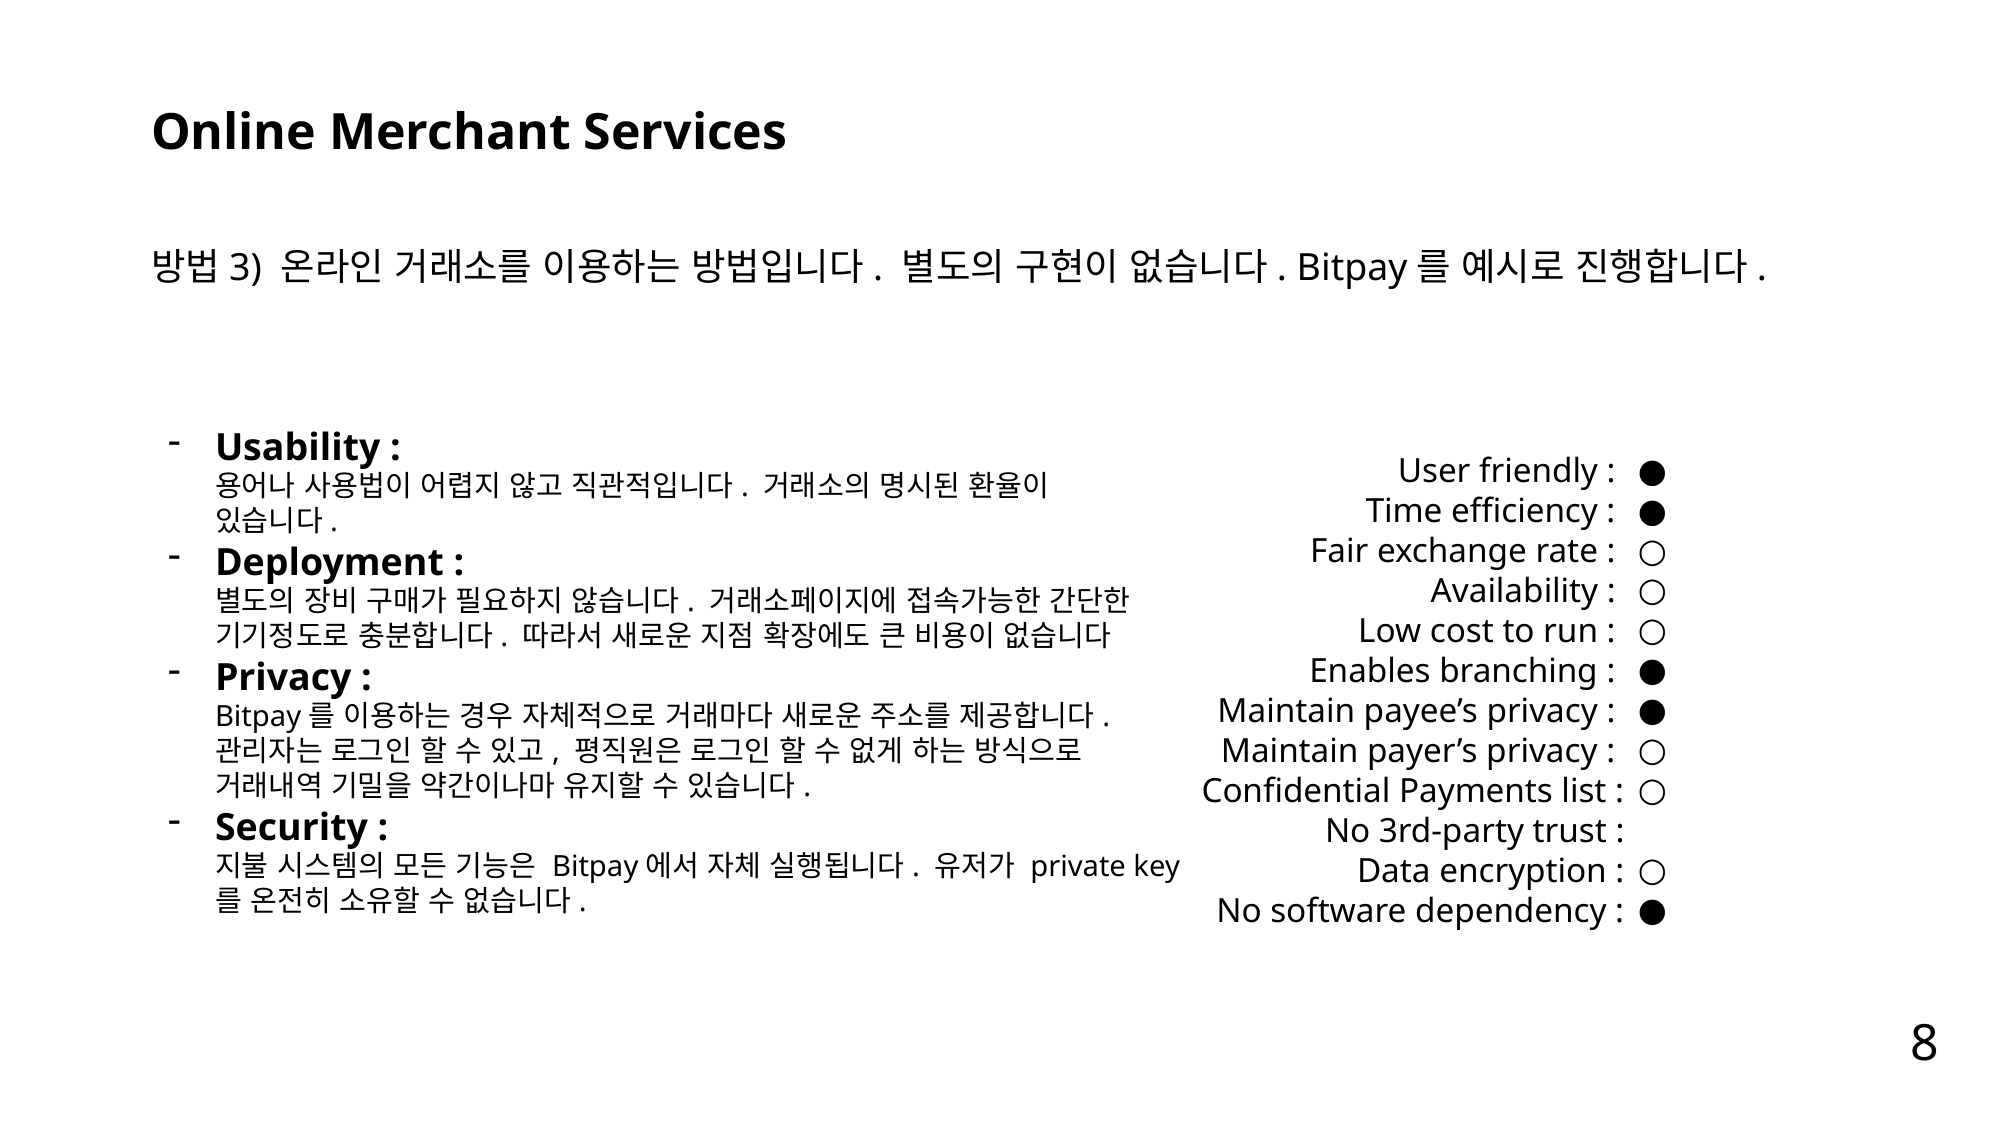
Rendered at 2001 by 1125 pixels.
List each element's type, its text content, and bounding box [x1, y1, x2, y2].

text_box Usability : 용어나 사용법이 어렵지 않고 직관적입니다. 거래소의 명시된 환율이 있습니다. Deployment : 별도의 장비 구매가 필요하지 않습니다. 거래소페이지에 접속가능한 간단한 기기정도로 충분합니다. 따라서 새로운 지점 확장에도 큰 비용이 없습니다 Privacy : Bitpay를 이용하는 경우 자체적으로 거래마다 새로운 주소를 제공합니다. 관리자는 로그인 할 수 있고, 평직원은 로그인 할 수 없게 하는 방식으로 거래내역 기밀을 약간이나마 유지할 수 있습니다. Security : 지불 시스템의 모든 기능은 Bitpay에서 자체 실행됩니다. 유저가 private key를 온전히 소유할 수 없습니다. [153, 415, 1197, 925]
text_box 방법3) 온라인 거래소를 이용하는 방법입니다. 별도의 구현이 없습니다. Bitpay를 예시로 진행합니다. [136, 235, 1902, 296]
text_box User friendly : Time efficiency : Fair exchange rate : Availability : Low cost to run : Enables branching : Maintain payee’s privacy : Maintain payer’s privacy : Confidential Payments list : No 3rd-party trust : Data encryption : No software dependency : [1096, 442, 1640, 937]
text_box ● ● ○ ○ ○ ● ● ○ ○ ○ ● [1623, 441, 1823, 936]
text_box 8 [1896, 1003, 1946, 1079]
text_box Online Merchant Services [136, 92, 984, 168]
